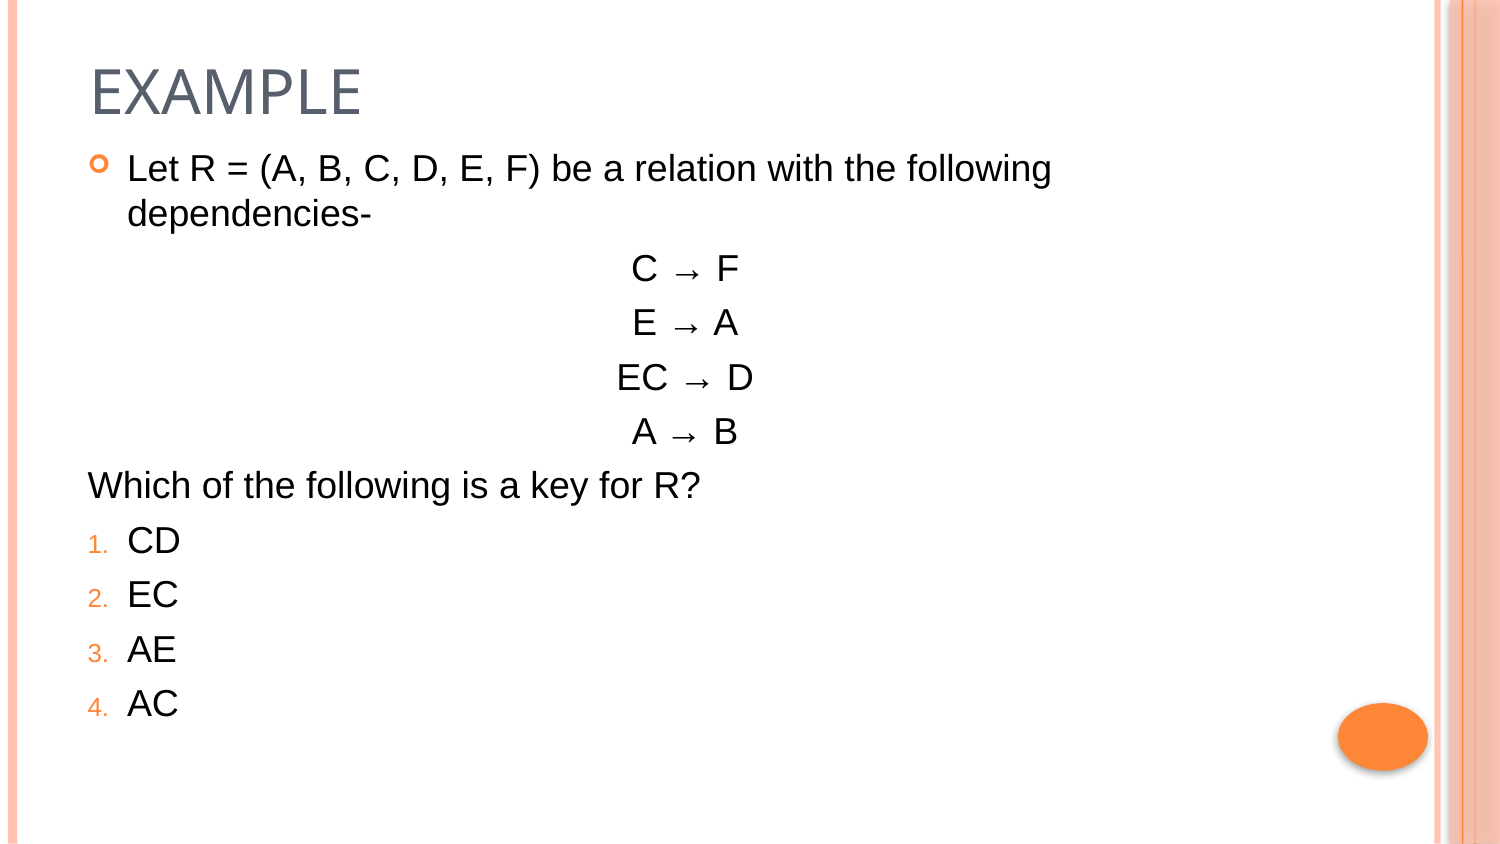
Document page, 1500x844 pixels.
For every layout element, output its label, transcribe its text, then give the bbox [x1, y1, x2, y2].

list Let R = (A, B, C, D, E, F) be a relation with the following dependencies- C → F E → A EC → D A → B Which of the following is a key for R? CD EC AE AC [72, 137, 1298, 737]
title Example [75, 33, 1300, 135]
